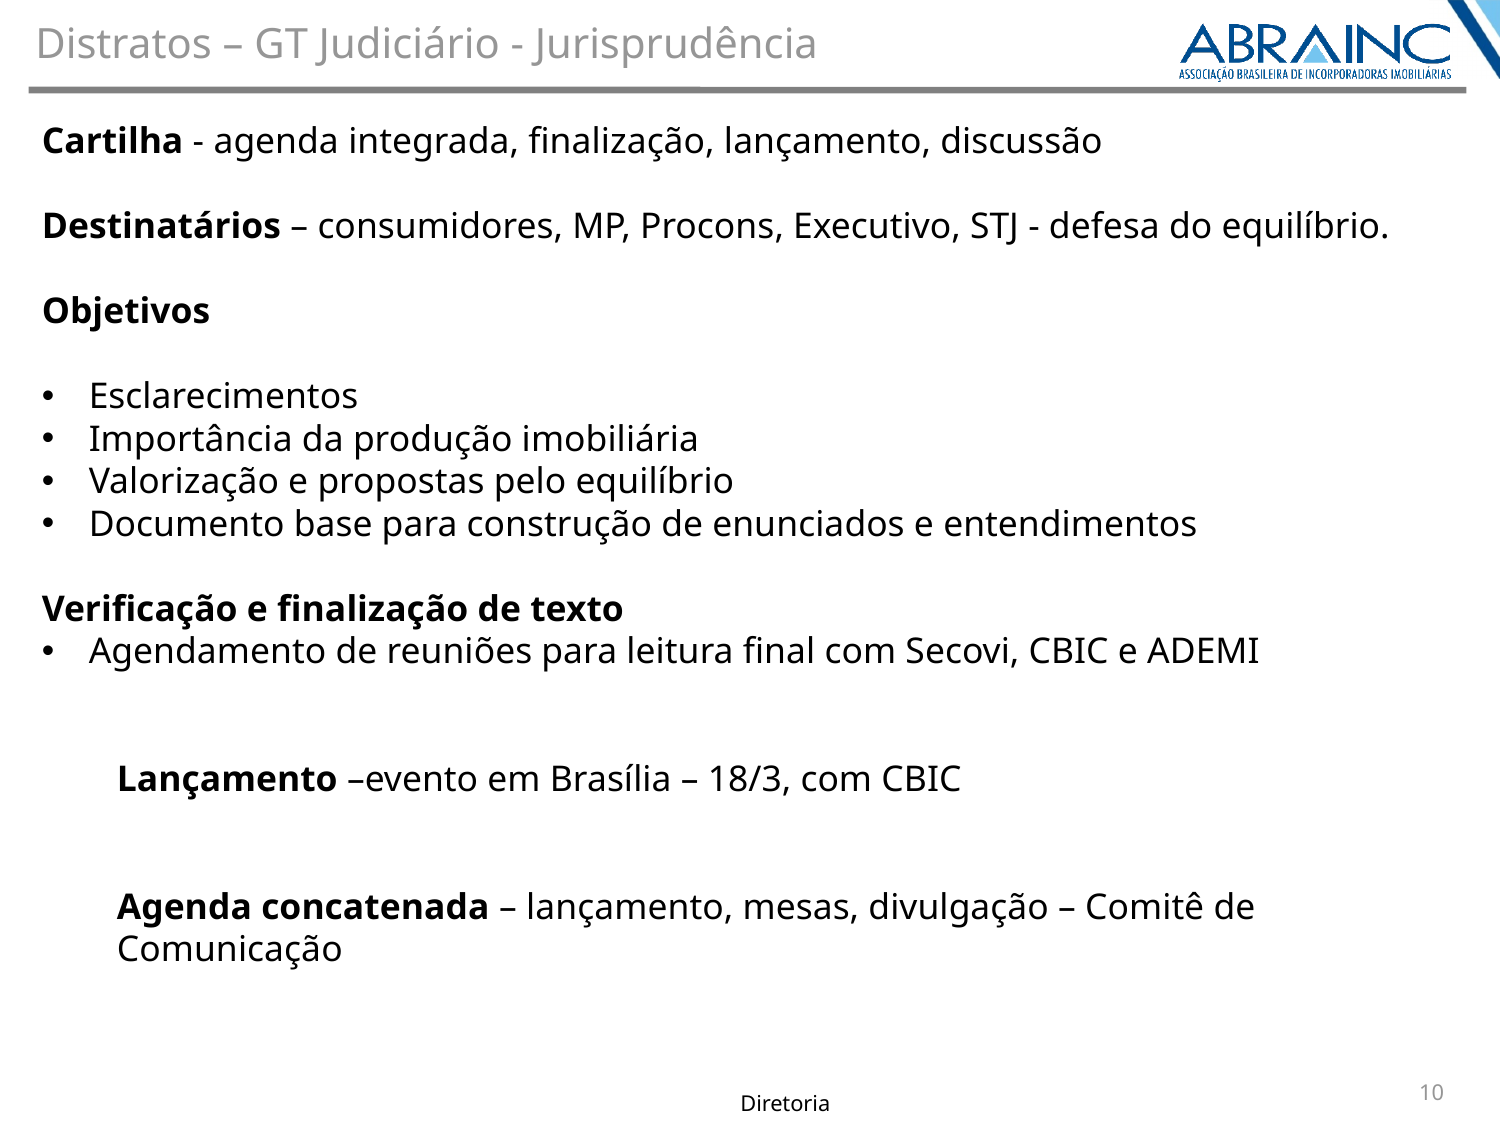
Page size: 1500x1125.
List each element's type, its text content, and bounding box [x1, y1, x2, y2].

text_box Cartilha - agenda integrada, finalização, lançamento, discussão Destinatários – consumidores, MP, Procons, Executivo, STJ - defesa do equilíbrio. Objetivos Esclarecimentos Importância da produção imobiliária Valorização e propostas pelo equilíbrio Documento base para construção de enunciados e entendimentos Verificação e finalização de texto Agendamento de reuniões para leitura final com Secovi, CBIC e ADEMI Lançamento –evento em Brasília – 18/3, com CBIC Agenda concatenada – lançamento, mesas, divulgação – Comitê de Comunicação [31, 113, 1469, 974]
title Distratos – GT Judiciário - Jurisprudência [20, 0, 1235, 148]
picture [1175, 0, 1500, 83]
text_box Diretoria [655, 1081, 916, 1125]
text_box 10 [1198, 1070, 1459, 1114]
